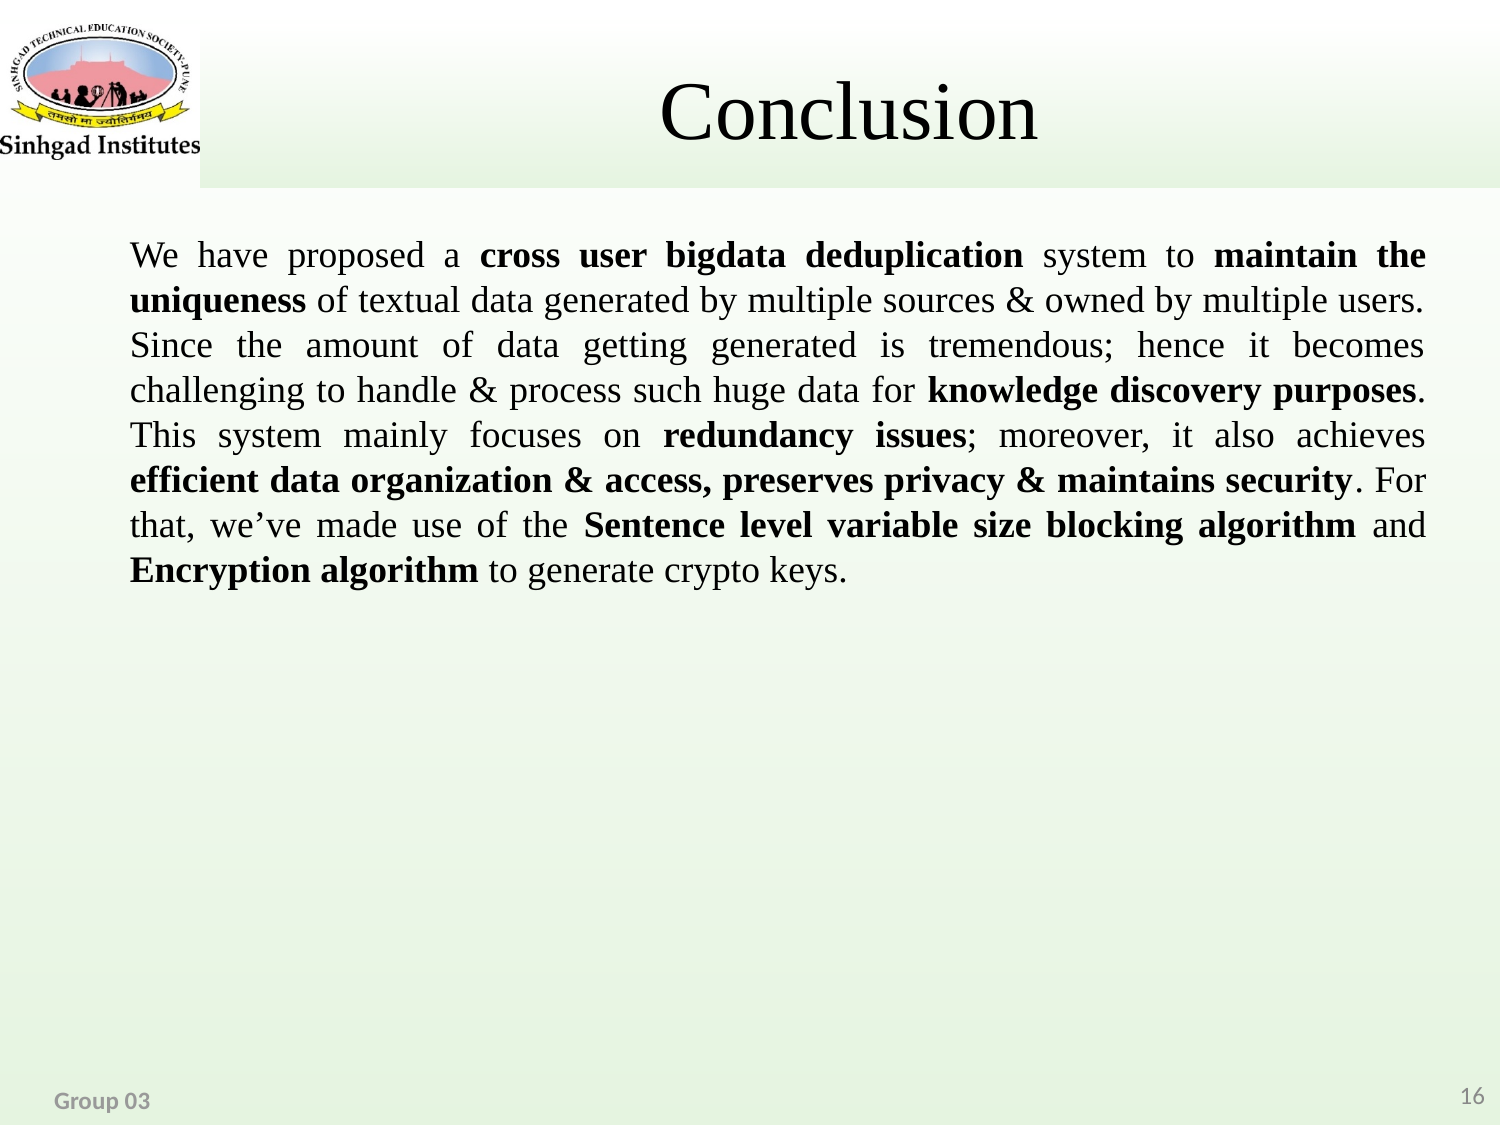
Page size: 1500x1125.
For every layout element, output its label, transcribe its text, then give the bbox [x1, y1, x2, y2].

picture [0, 24, 200, 160]
list We have proposed a cross user bigdata deduplication system to maintain the uniqueness of textual data generated by multiple sources & owned by multiple users. Since the amount of data getting generated is tremendous; hence it becomes challenging to handle & process such huge data for knowledge discovery purposes. This system mainly focuses on redundancy issues; moreover, it also achieves efficient data organization & access, preserves privacy & maintains security. For that, we’ve made use of the Sentence level variable size blocking algorithm and Encryption algorithm to generate crypto keys. [58, 222, 1442, 1063]
text_box Group 03 [39, 1069, 305, 1114]
slide_number 16 [1412, 1065, 1500, 1125]
title Conclusion [200, 24, 1500, 188]
